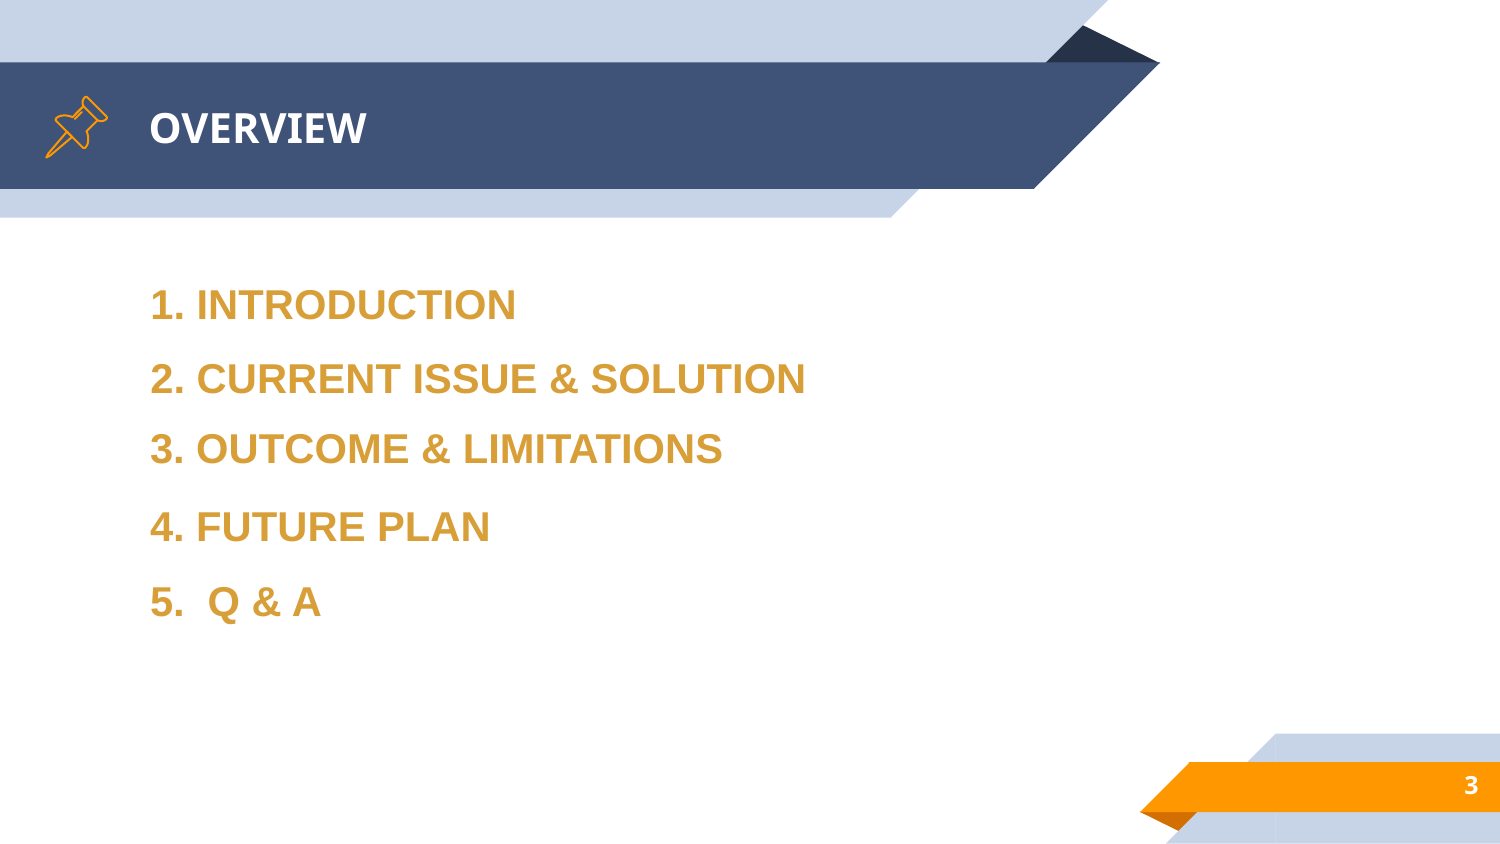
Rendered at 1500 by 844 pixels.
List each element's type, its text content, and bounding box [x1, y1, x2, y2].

text_box 2. CURRENT ISSUE & SOLUTION [150, 352, 813, 403]
text_box 1. INTRODUCTION [150, 277, 585, 328]
text_box 5. Q & A [150, 574, 429, 626]
slide_number 3 [1249, 760, 1494, 813]
title OVERVIEW [133, 64, 1035, 190]
text_box 3. OUTCOME & LIMITATIONS [150, 421, 762, 473]
text_box 4. FUTURE PLAN [150, 499, 512, 551]
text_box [45, 96, 108, 158]
